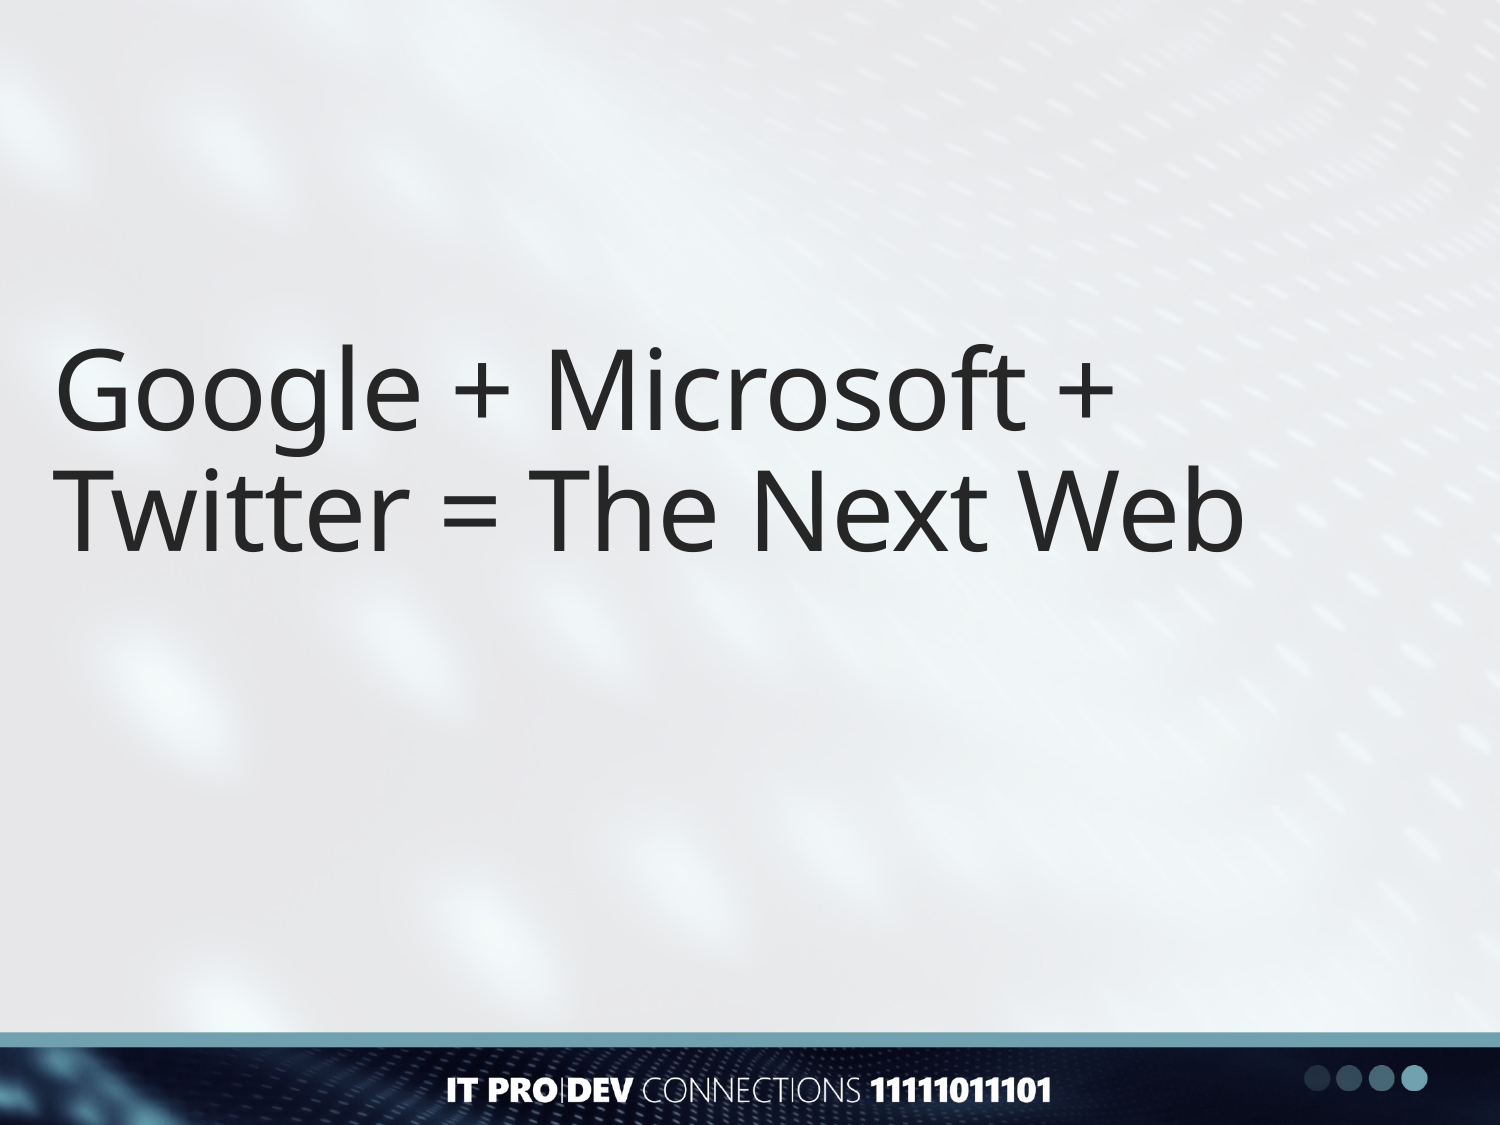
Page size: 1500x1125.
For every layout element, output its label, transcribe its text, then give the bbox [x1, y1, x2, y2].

list Google + Microsoft + Twitter = The Next Web [37, 46, 1488, 863]
picture [0, 0, 1500, 1125]
